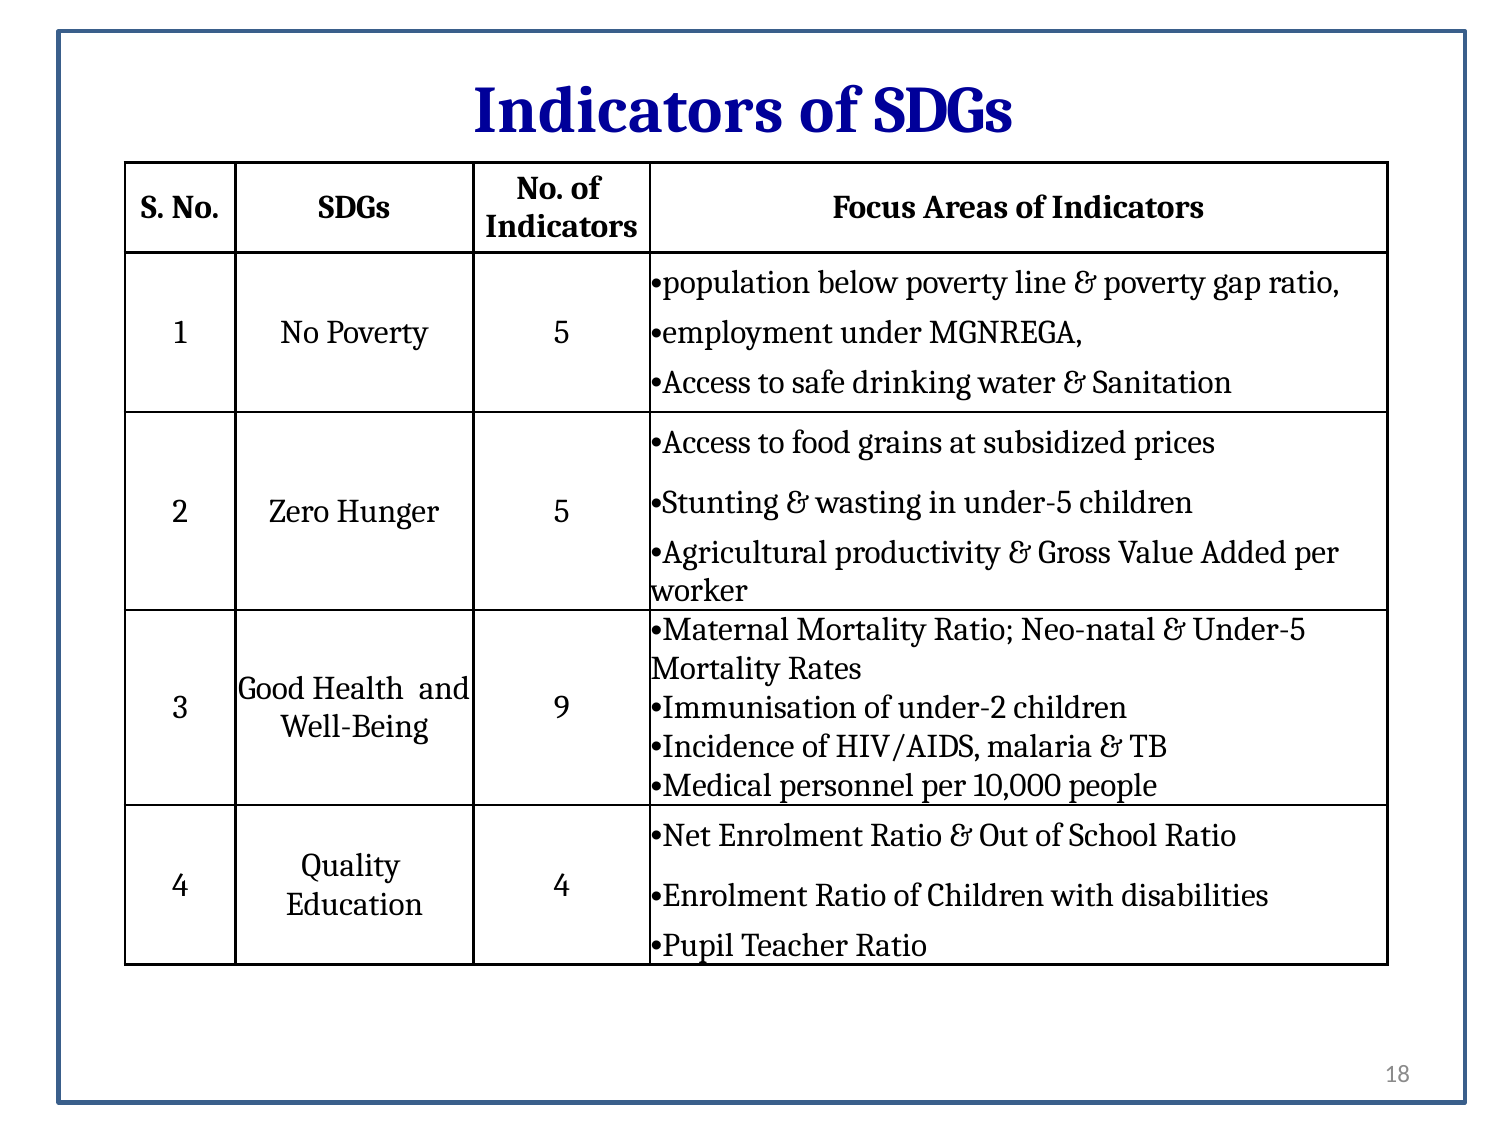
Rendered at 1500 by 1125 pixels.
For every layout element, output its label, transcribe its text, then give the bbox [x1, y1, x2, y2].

table_cell Agricultural productivity & Gross Value Added per worker [651, 533, 1386, 609]
text_box [56, 29, 1467, 1105]
table_header No. of Indicators [475, 164, 649, 251]
table_cell Medical personnel per 10,000 people [651, 766, 1386, 804]
table_cell 4 [126, 806, 234, 963]
table_cell Pupil Teacher Ratio [651, 925, 1386, 963]
table_cell 3 [126, 611, 234, 804]
table_cell Maternal Mortality Ratio; Neo-natal & Under-5 Mortality Rates [651, 611, 1386, 687]
table_header SDGs [237, 164, 472, 251]
table_cell 9 [475, 611, 649, 804]
table_cell Access to food grains at subsidized prices [651, 413, 1386, 472]
table_cell Enrolment Ratio of Children with disabilities [651, 865, 1386, 925]
table_cell Stunting & wasting in under-5 children [651, 472, 1386, 533]
table_cell No Poverty [237, 254, 472, 411]
table_cell Good Health and Well-Being [237, 611, 472, 804]
table_cell 5 [475, 254, 649, 411]
title Indicators of SDGs [75, 71, 1425, 140]
table_cell population below poverty line & poverty gap ratio, [651, 254, 1386, 313]
table_header Focus Areas of Indicators [651, 164, 1386, 251]
table_cell Net Enrolment Ratio & Out of School Ratio [651, 806, 1386, 865]
table_cell 2 [126, 413, 234, 609]
table_cell Quality Education [237, 806, 472, 963]
slide_number 18 [1074, 1042, 1425, 1103]
table_cell Zero Hunger [237, 413, 472, 609]
table_cell Access to safe drinking water & Sanitation [651, 352, 1386, 411]
table_cell 4 [475, 806, 649, 963]
table_cell Incidence of HIV/AIDS, malaria & TB [651, 727, 1386, 766]
table_cell 5 [475, 413, 649, 609]
table_header S. No. [126, 164, 234, 251]
table_cell Immunisation of under-2 children [651, 687, 1386, 727]
table_cell 1 [126, 254, 234, 411]
table_cell employment under MGNREGA, [651, 313, 1386, 352]
